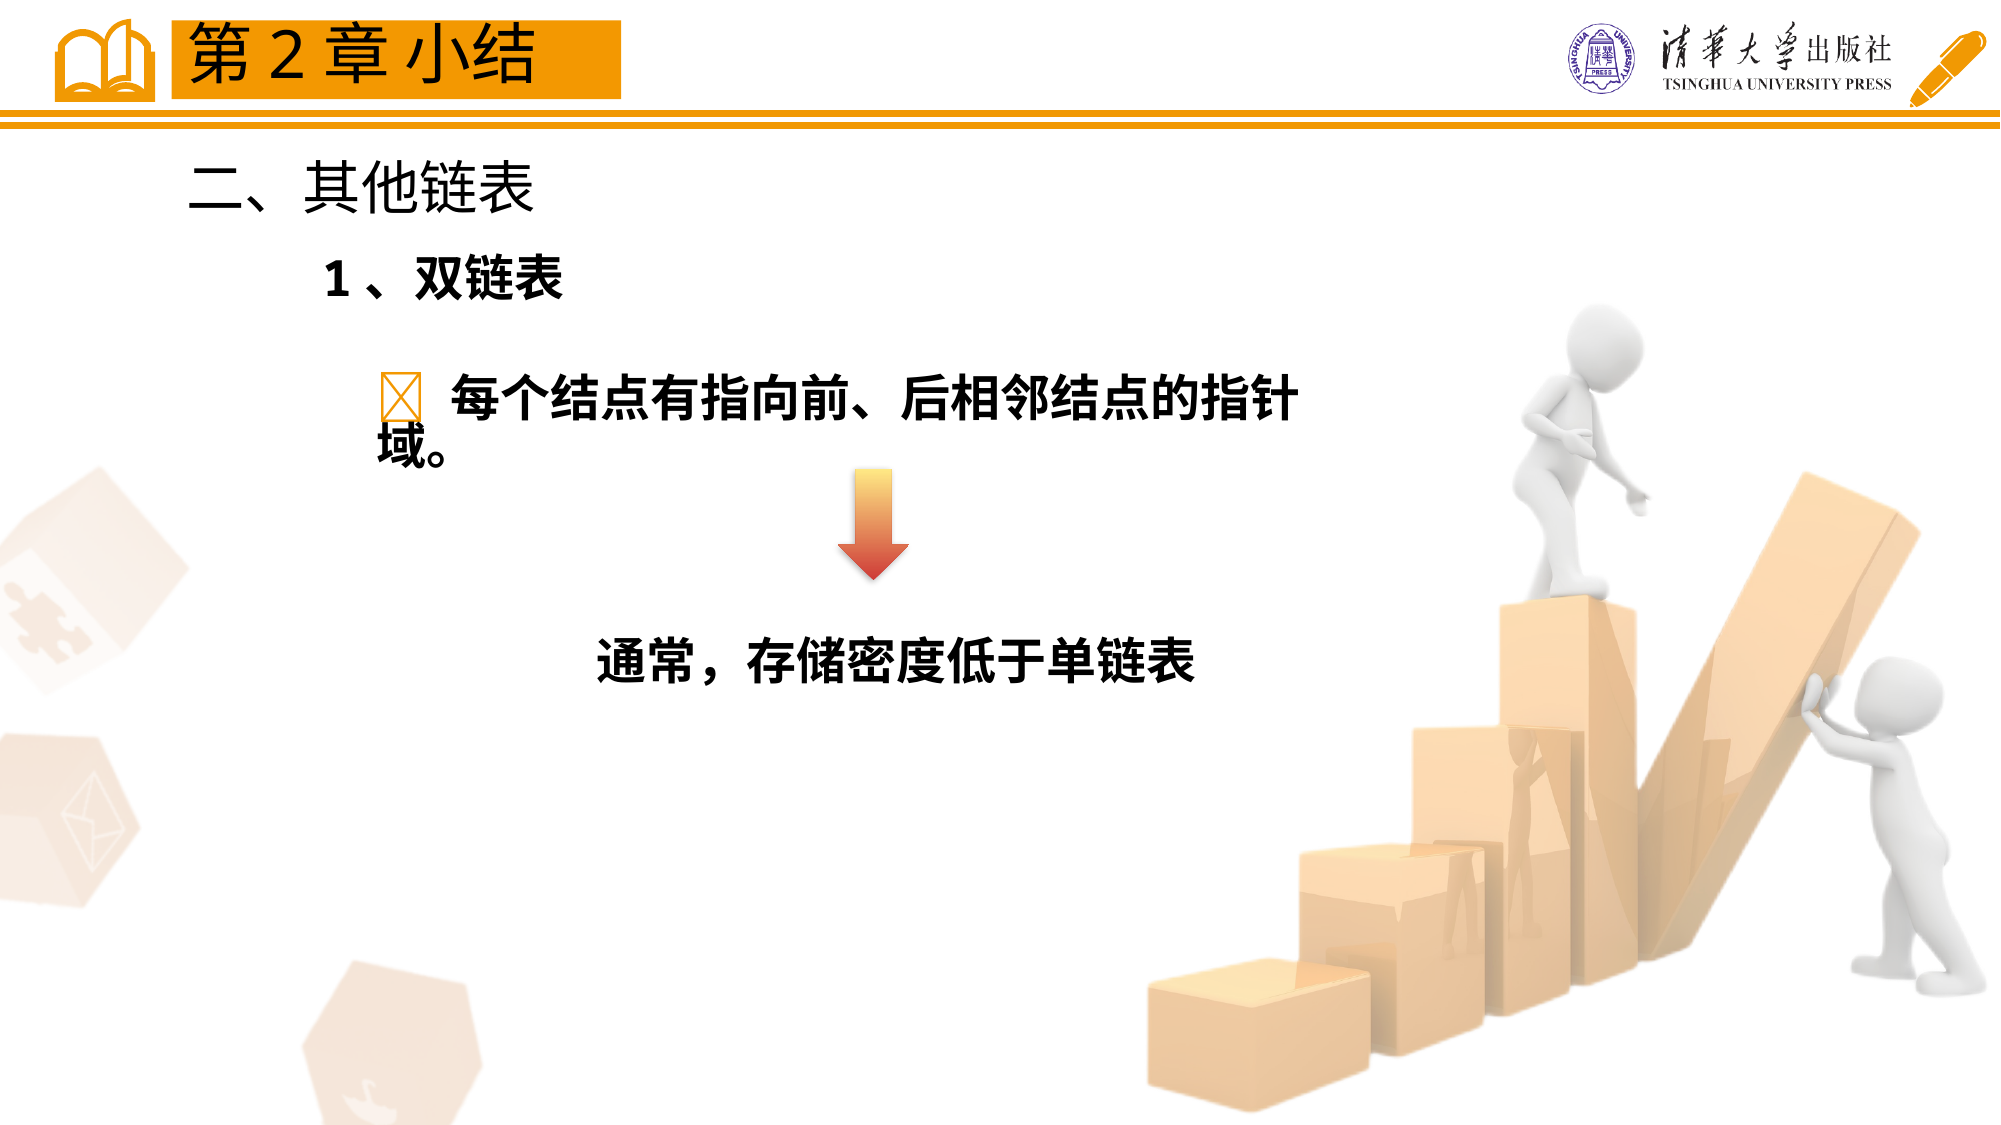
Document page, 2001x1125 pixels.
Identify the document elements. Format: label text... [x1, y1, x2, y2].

text_box  每个结点有指向前、后相邻结点的指针域。 [362, 370, 1065, 482]
text_box 二、其他链表 [171, 157, 1141, 228]
picture [1531, 0, 1973, 149]
text_box 第2章 小结 [171, 20, 622, 100]
picture [1070, 232, 2000, 1125]
text_box 1、双链表 [307, 250, 1036, 314]
picture [1936, 78, 1948, 90]
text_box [568, 468, 1065, 698]
